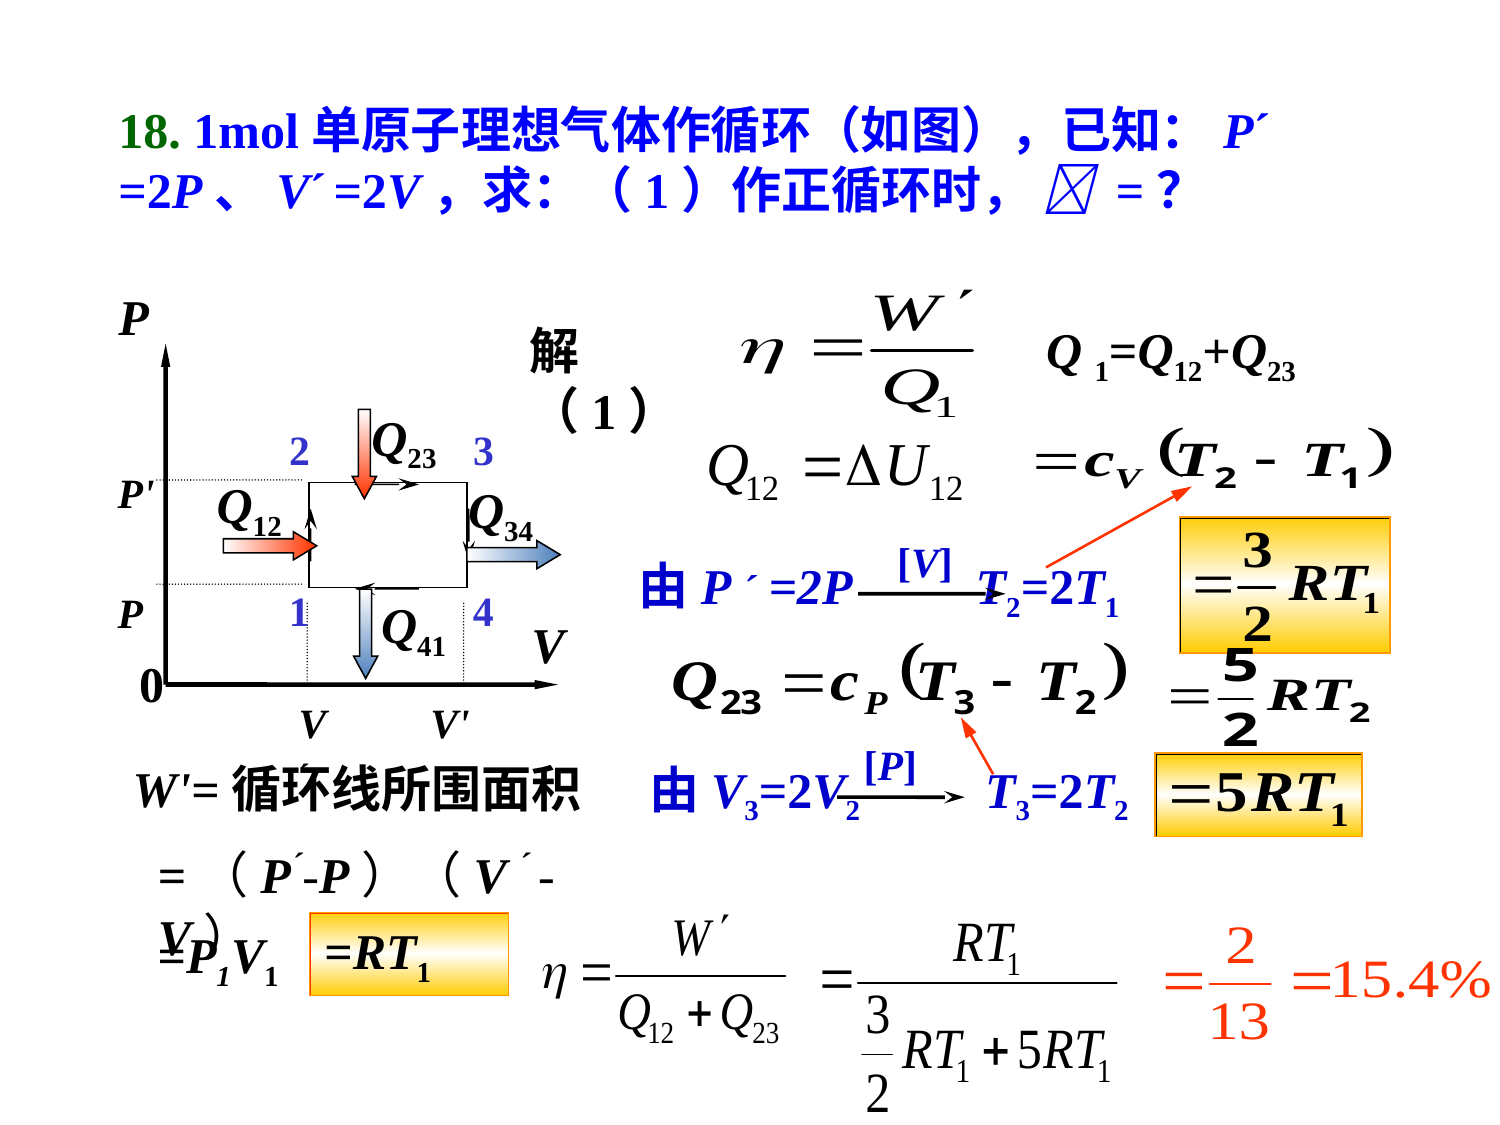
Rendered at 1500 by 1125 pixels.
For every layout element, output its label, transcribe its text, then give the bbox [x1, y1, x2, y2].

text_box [102, 458, 268, 600]
text_box W'=循环线所围面积 [117, 750, 605, 825]
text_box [634, 731, 1182, 826]
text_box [283, 650, 504, 802]
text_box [1154, 636, 1378, 757]
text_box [663, 642, 1130, 729]
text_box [1019, 426, 1396, 501]
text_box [729, 279, 987, 430]
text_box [1179, 517, 1390, 653]
text_box =P1V1 [142, 916, 374, 1000]
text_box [351, 398, 483, 499]
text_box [103, 277, 579, 470]
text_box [1155, 753, 1362, 836]
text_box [1150, 911, 1498, 1049]
text_box =RT1 [309, 912, 509, 996]
text_box 解（1） [584, 311, 724, 447]
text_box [507, 576, 579, 725]
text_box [796, 906, 1128, 1125]
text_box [273, 415, 503, 643]
text_box =（P´-P）（V ´ -V） [143, 827, 642, 973]
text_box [103, 607, 278, 725]
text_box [699, 424, 973, 511]
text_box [201, 466, 328, 561]
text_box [536, 905, 797, 1055]
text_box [353, 586, 480, 679]
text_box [623, 527, 1257, 623]
text_box 18. 1mol单原子理想气体作循环（如图），已知：P´ =2P、V´ =2V，求：（1）作正循环时，  =？ [103, 91, 1400, 227]
text_box Q 1=Q12+Q23 [1031, 311, 1400, 395]
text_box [453, 470, 580, 569]
